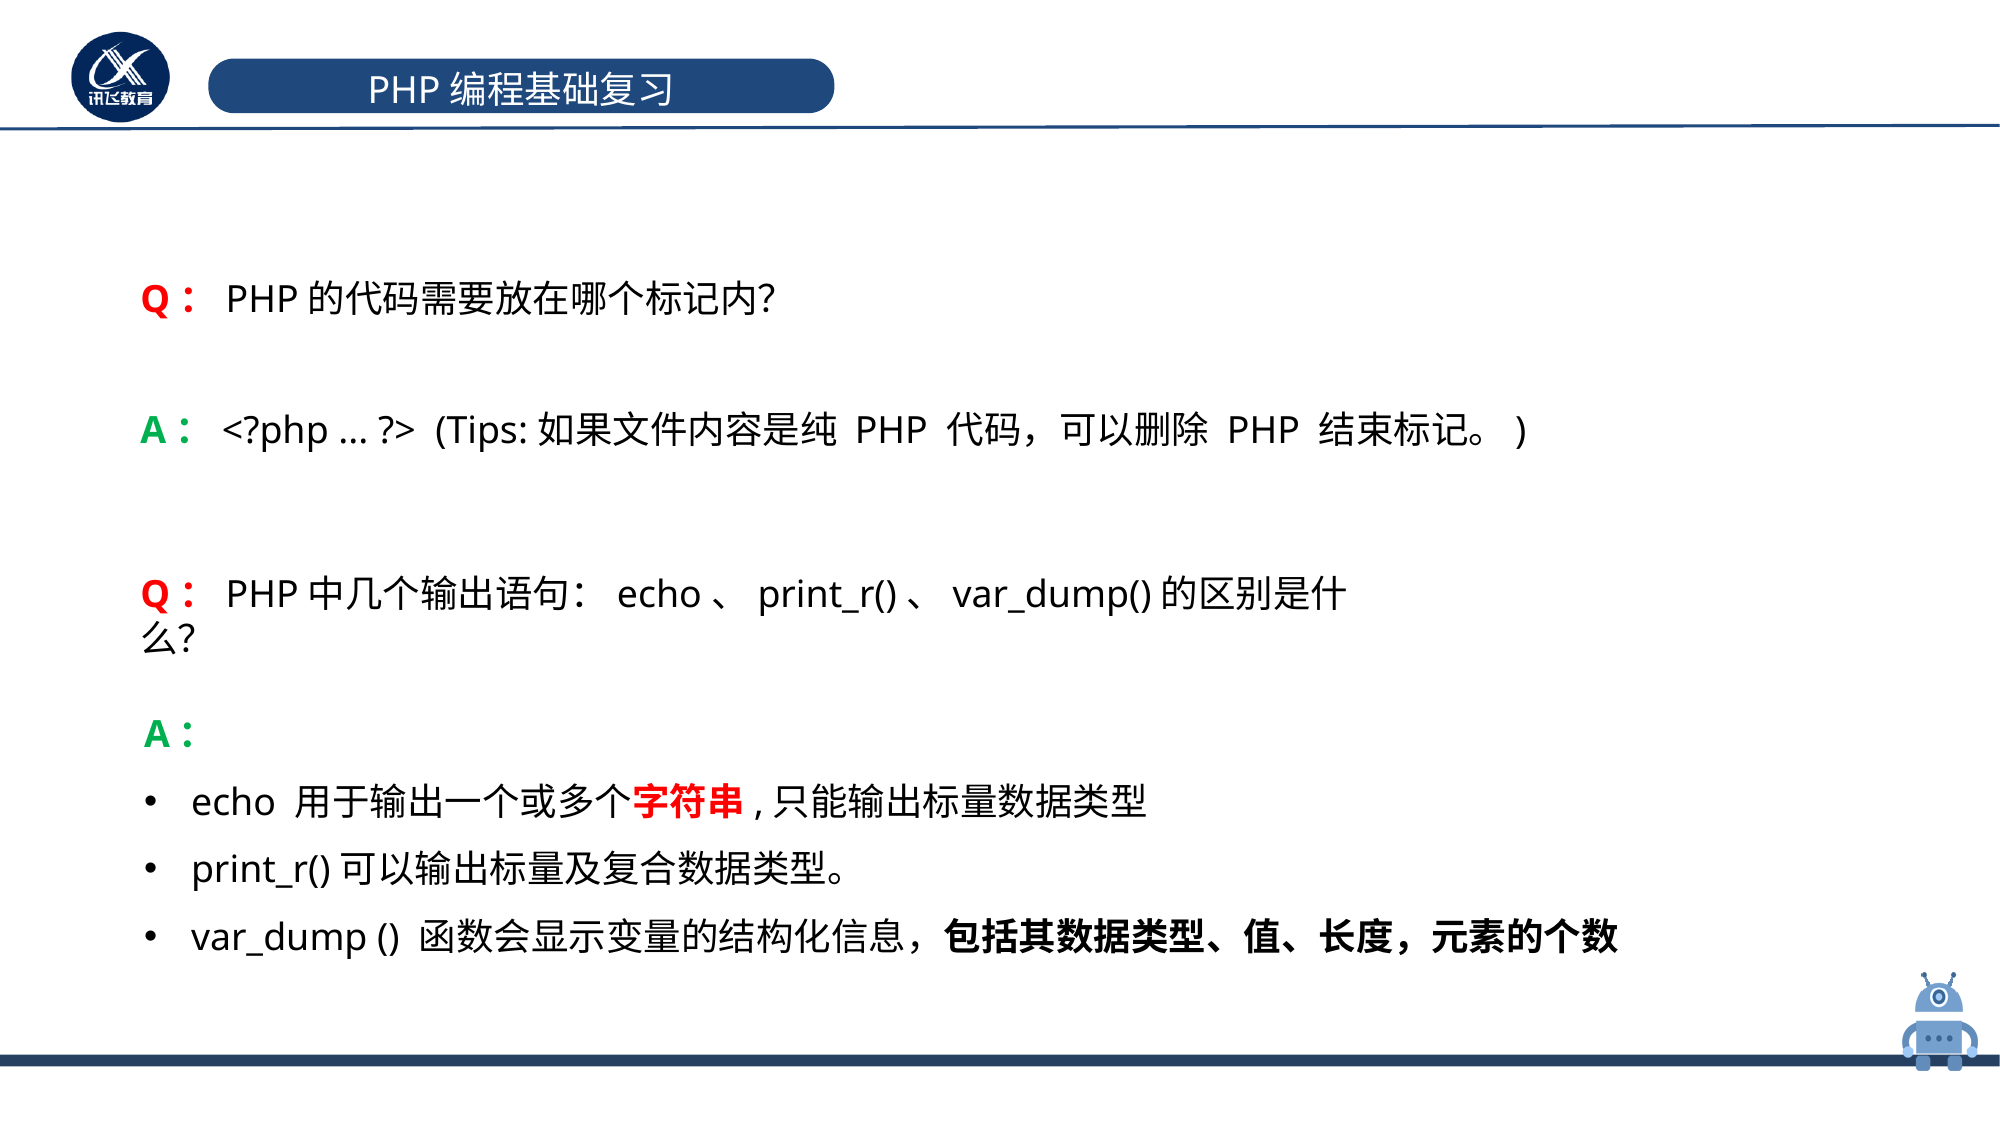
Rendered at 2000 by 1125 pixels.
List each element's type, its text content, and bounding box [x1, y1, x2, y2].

text_box A：<?php ... ?> (Tips:如果文件内容是纯 PHP 代码，可以删除 PHP 结束标记。) [125, 398, 1579, 459]
picture [62, 23, 180, 131]
text_box Q：PHP的代码需要放在哪个标记内？ [125, 267, 847, 327]
picture [1887, 958, 1993, 1079]
text_box Q：PHP中几个输出语句：echo、print_r()、var_dump()的区别是什么？ [125, 562, 1414, 668]
text_box A： echo 用于输出一个或多个字符串,只能输出标量数据类型 print_r()可以输出标量及复合数据类型。 var_dump () 函数会显示变量的结构化信息，包括其数据类型、值、长度，元素的个数 [129, 680, 1697, 966]
title PHP编程基础复习 [208, 58, 835, 114]
